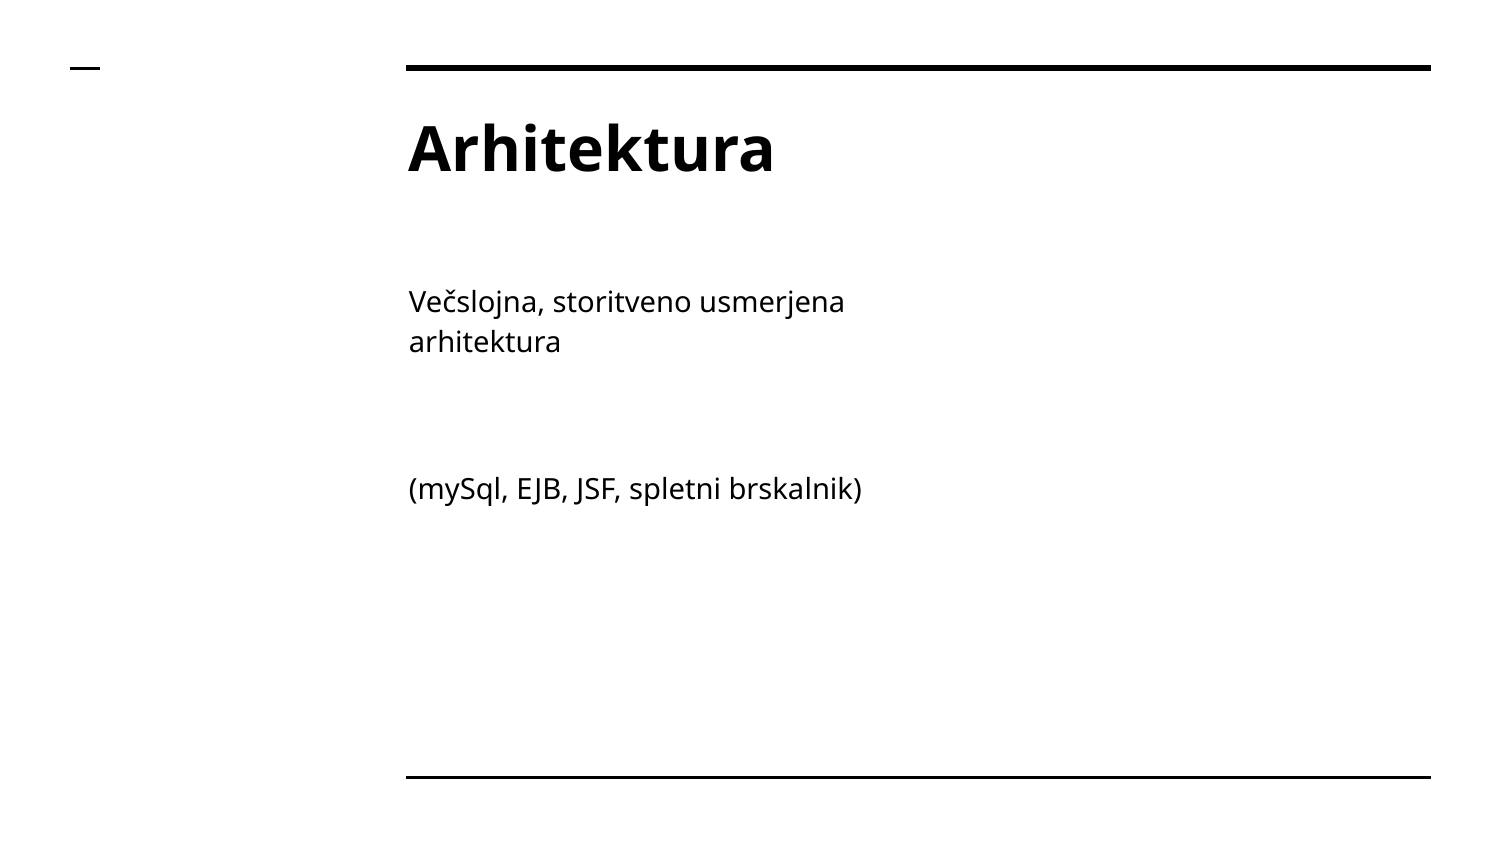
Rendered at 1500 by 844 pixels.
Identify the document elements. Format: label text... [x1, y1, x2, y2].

list Večslojna, storitveno usmerjena arhitektura (mySql, EJB, JSF, spletni brskalnik) [393, 262, 898, 756]
title Arhitektura [393, 94, 1431, 199]
